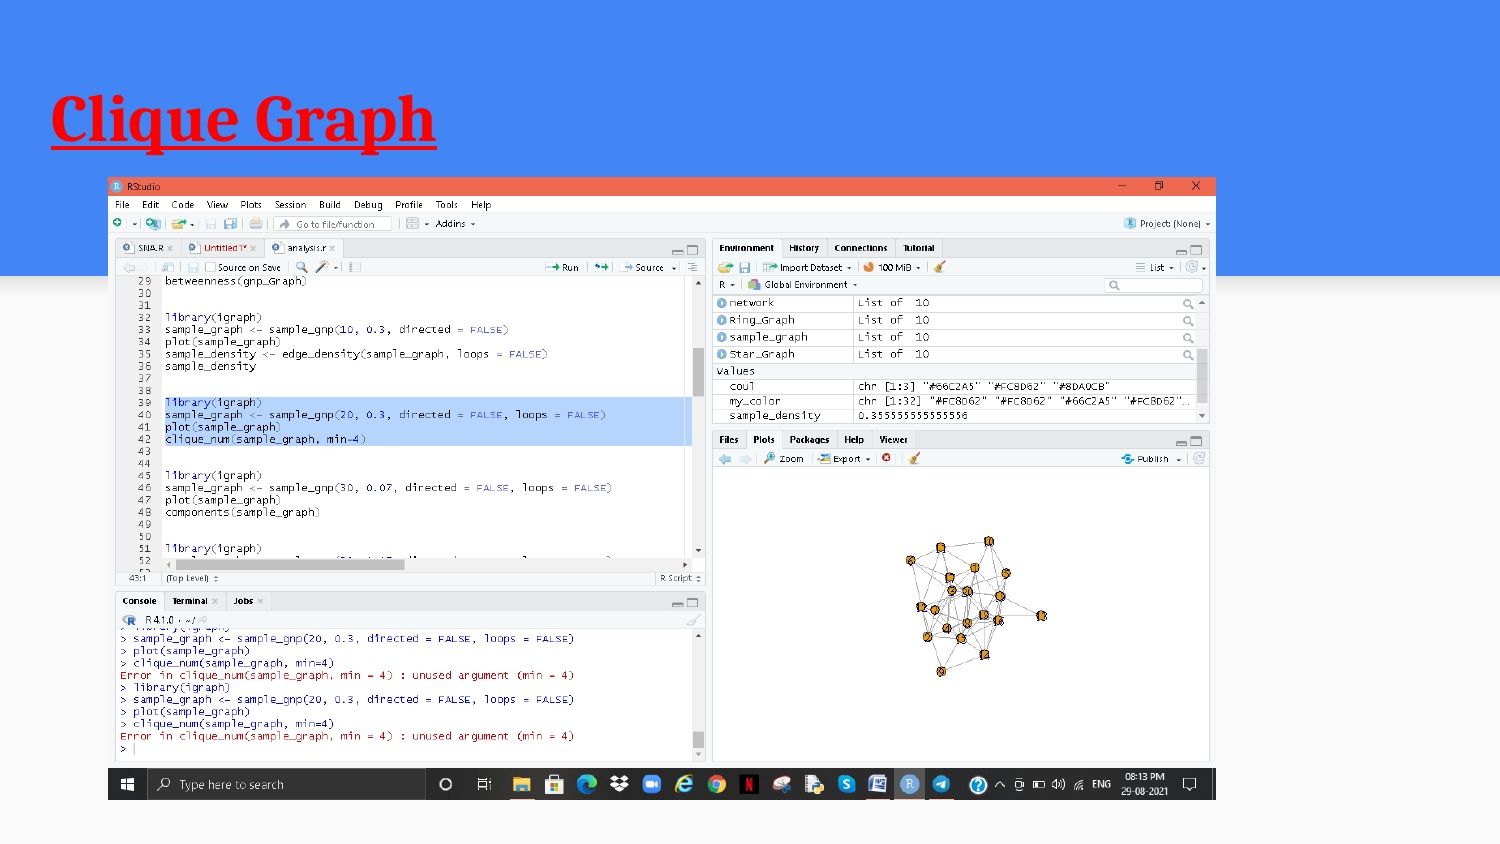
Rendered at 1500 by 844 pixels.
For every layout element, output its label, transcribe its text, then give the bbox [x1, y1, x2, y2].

title Clique Graph [36, 43, 1385, 170]
picture [108, 177, 1216, 800]
